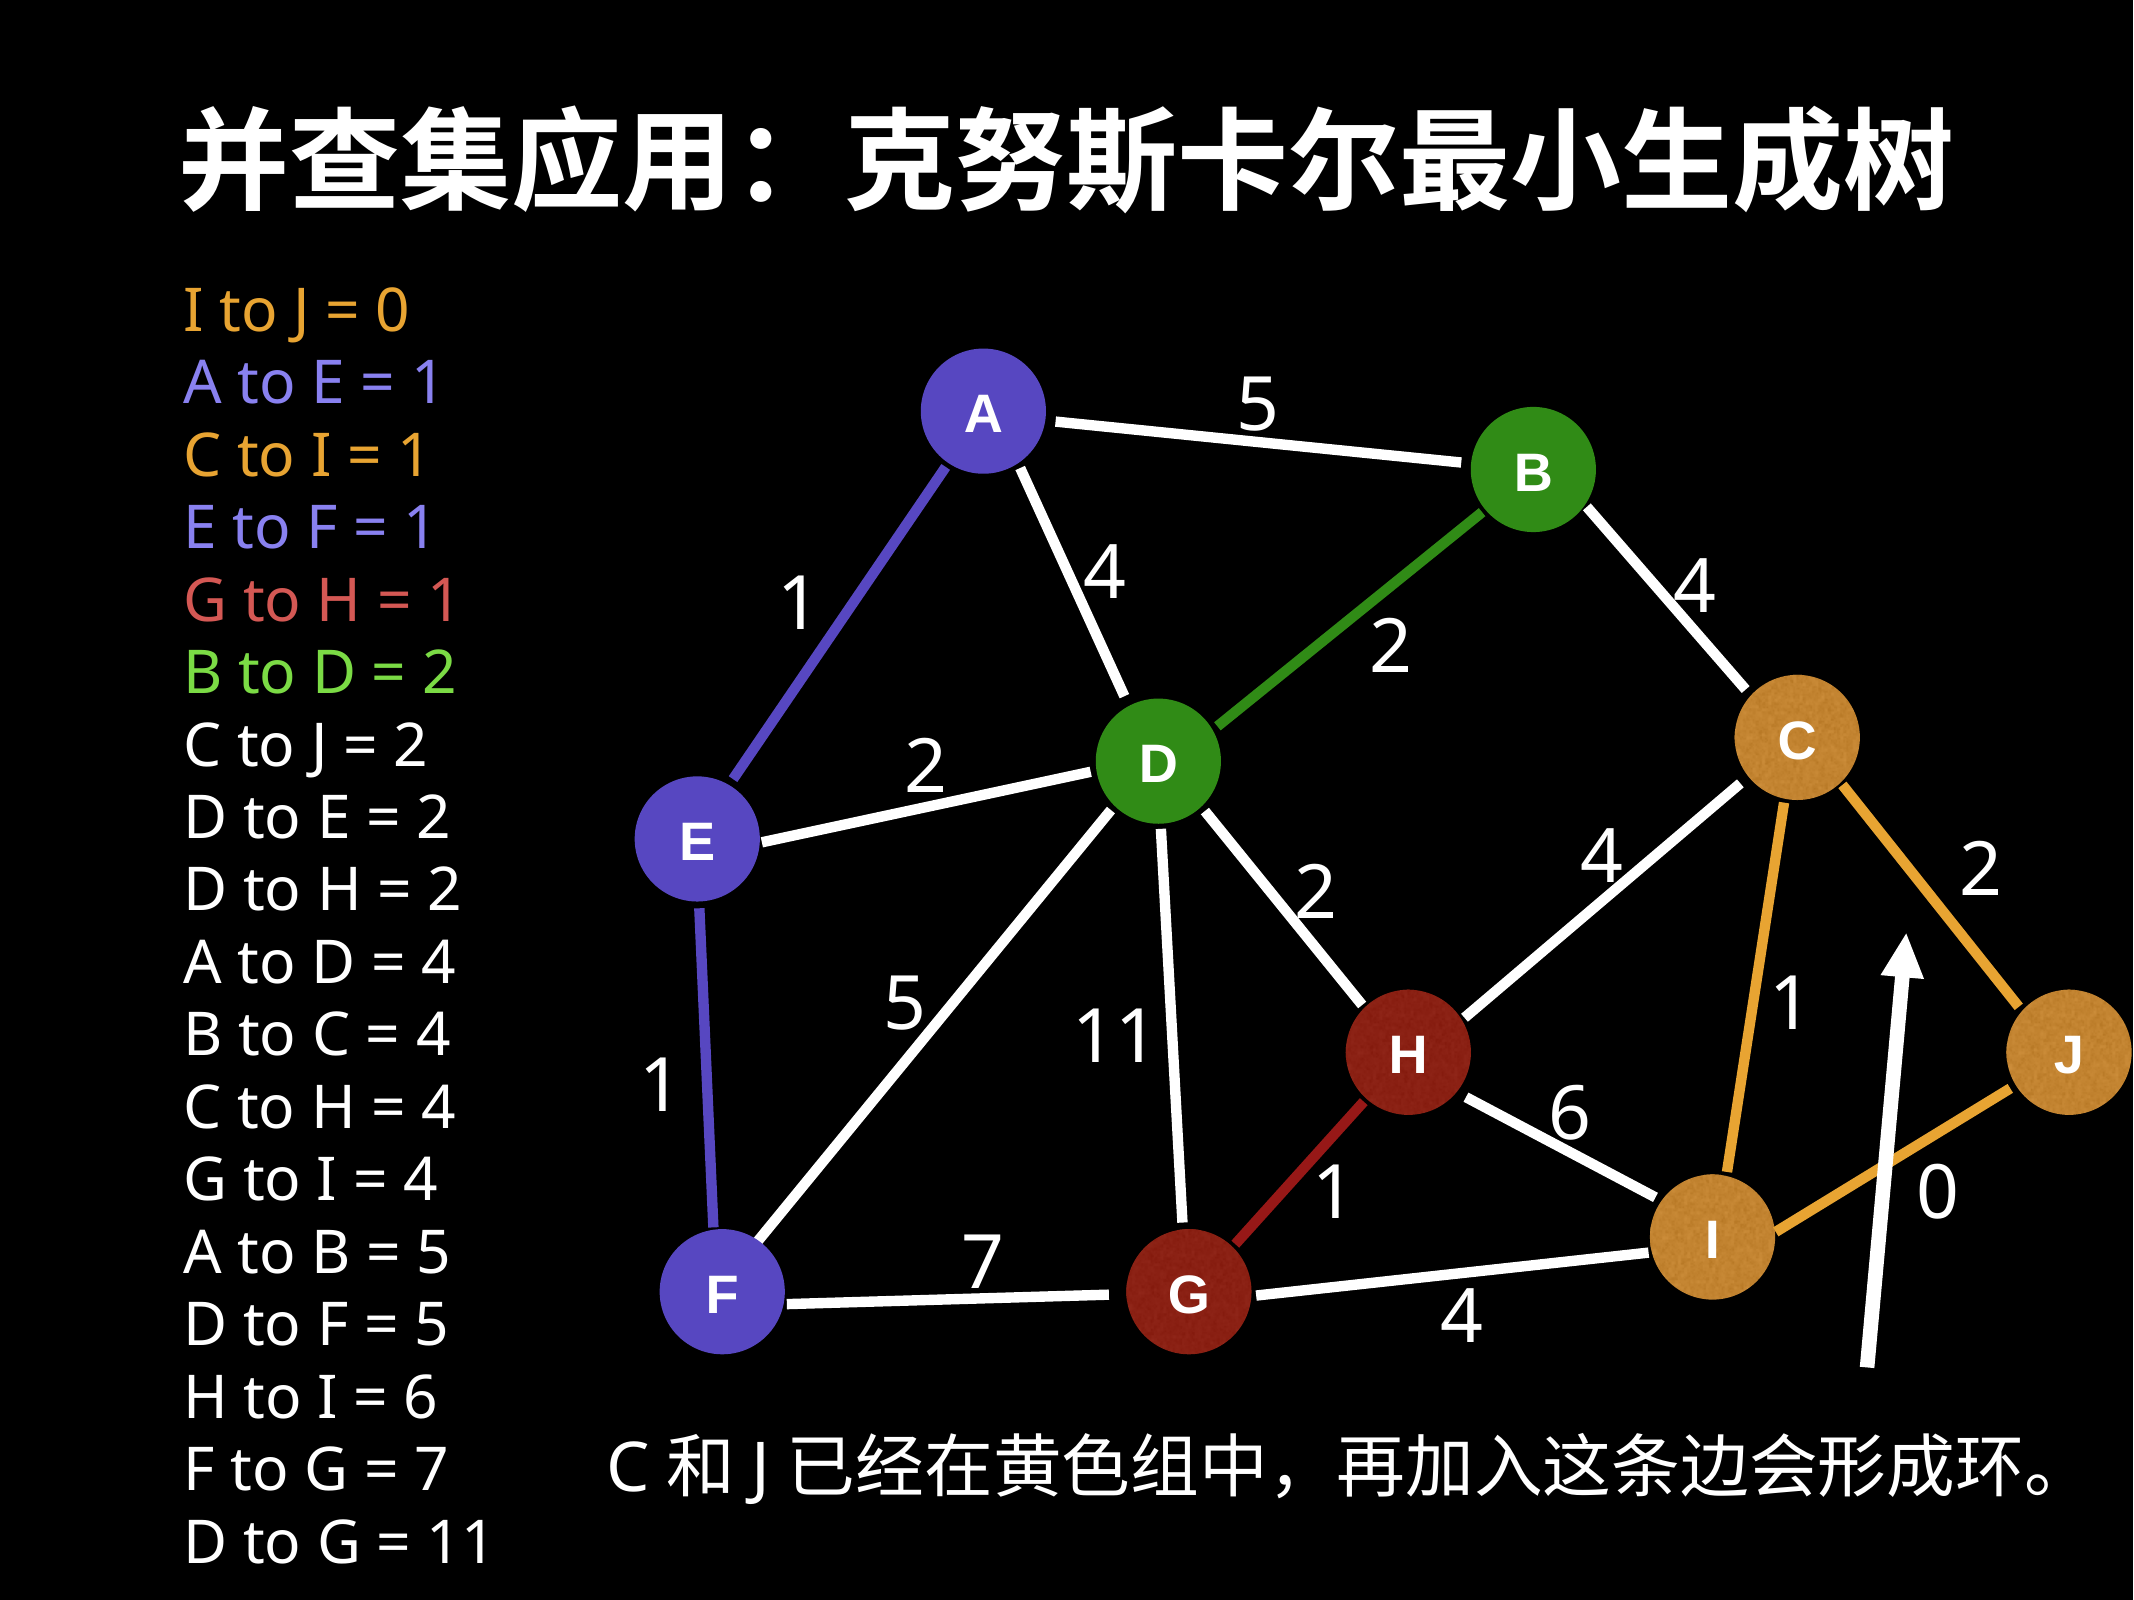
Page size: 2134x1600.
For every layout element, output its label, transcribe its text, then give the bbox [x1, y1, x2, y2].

title 并查集应用：克努斯卡尔最小生成树 [21, 0, 2112, 315]
text_box 1 [1761, 945, 1821, 1053]
text_box I to J = 0 A to E = 1 C to I = 1 E to F = 1 G to H = 1 B to D = 2 C to J = 2 D to E = 2 D to H = 2 A to D = 4 B to C = 4 C to H = 4 G to I = 4 A to B = 5 D to F = 5 H to I = 6 F to G = 7 D to G = 11 [175, 262, 521, 1584]
text_box 1 [631, 1027, 692, 1135]
text_box 5 [1228, 347, 1289, 454]
text_box 2 [1951, 812, 2012, 919]
text_box E [634, 776, 760, 902]
text_box 7 [953, 1204, 1014, 1312]
text_box I [1649, 1174, 1776, 1300]
text_box [1866, 933, 1912, 1368]
text_box J [2006, 989, 2132, 1115]
text_box 4 [1431, 1259, 1492, 1366]
text_box C和J已经在黄色组中，再加入这条边会形成环。 [553, 1414, 2134, 1514]
text_box G [1126, 1229, 1252, 1355]
text_box A [920, 348, 1046, 474]
text_box 2 [1286, 834, 1346, 942]
text_box 0 [1907, 1135, 1968, 1242]
text_box D [1095, 698, 1221, 824]
text_box 4 [1074, 514, 1135, 622]
text_box 11 [1064, 978, 1168, 1086]
text_box 1 [768, 545, 829, 653]
text_box 4 [1572, 799, 1633, 906]
text_box 2 [896, 709, 957, 816]
text_box C [1734, 674, 1860, 801]
text_box F [659, 1229, 785, 1355]
text_box 4 [1665, 528, 1726, 636]
text_box 1 [1304, 1135, 1365, 1242]
text_box 2 [1361, 589, 1421, 696]
text_box B [1470, 406, 1596, 533]
text_box H [1345, 989, 1471, 1115]
text_box 5 [875, 945, 936, 1053]
text_box 6 [1540, 1056, 1601, 1163]
